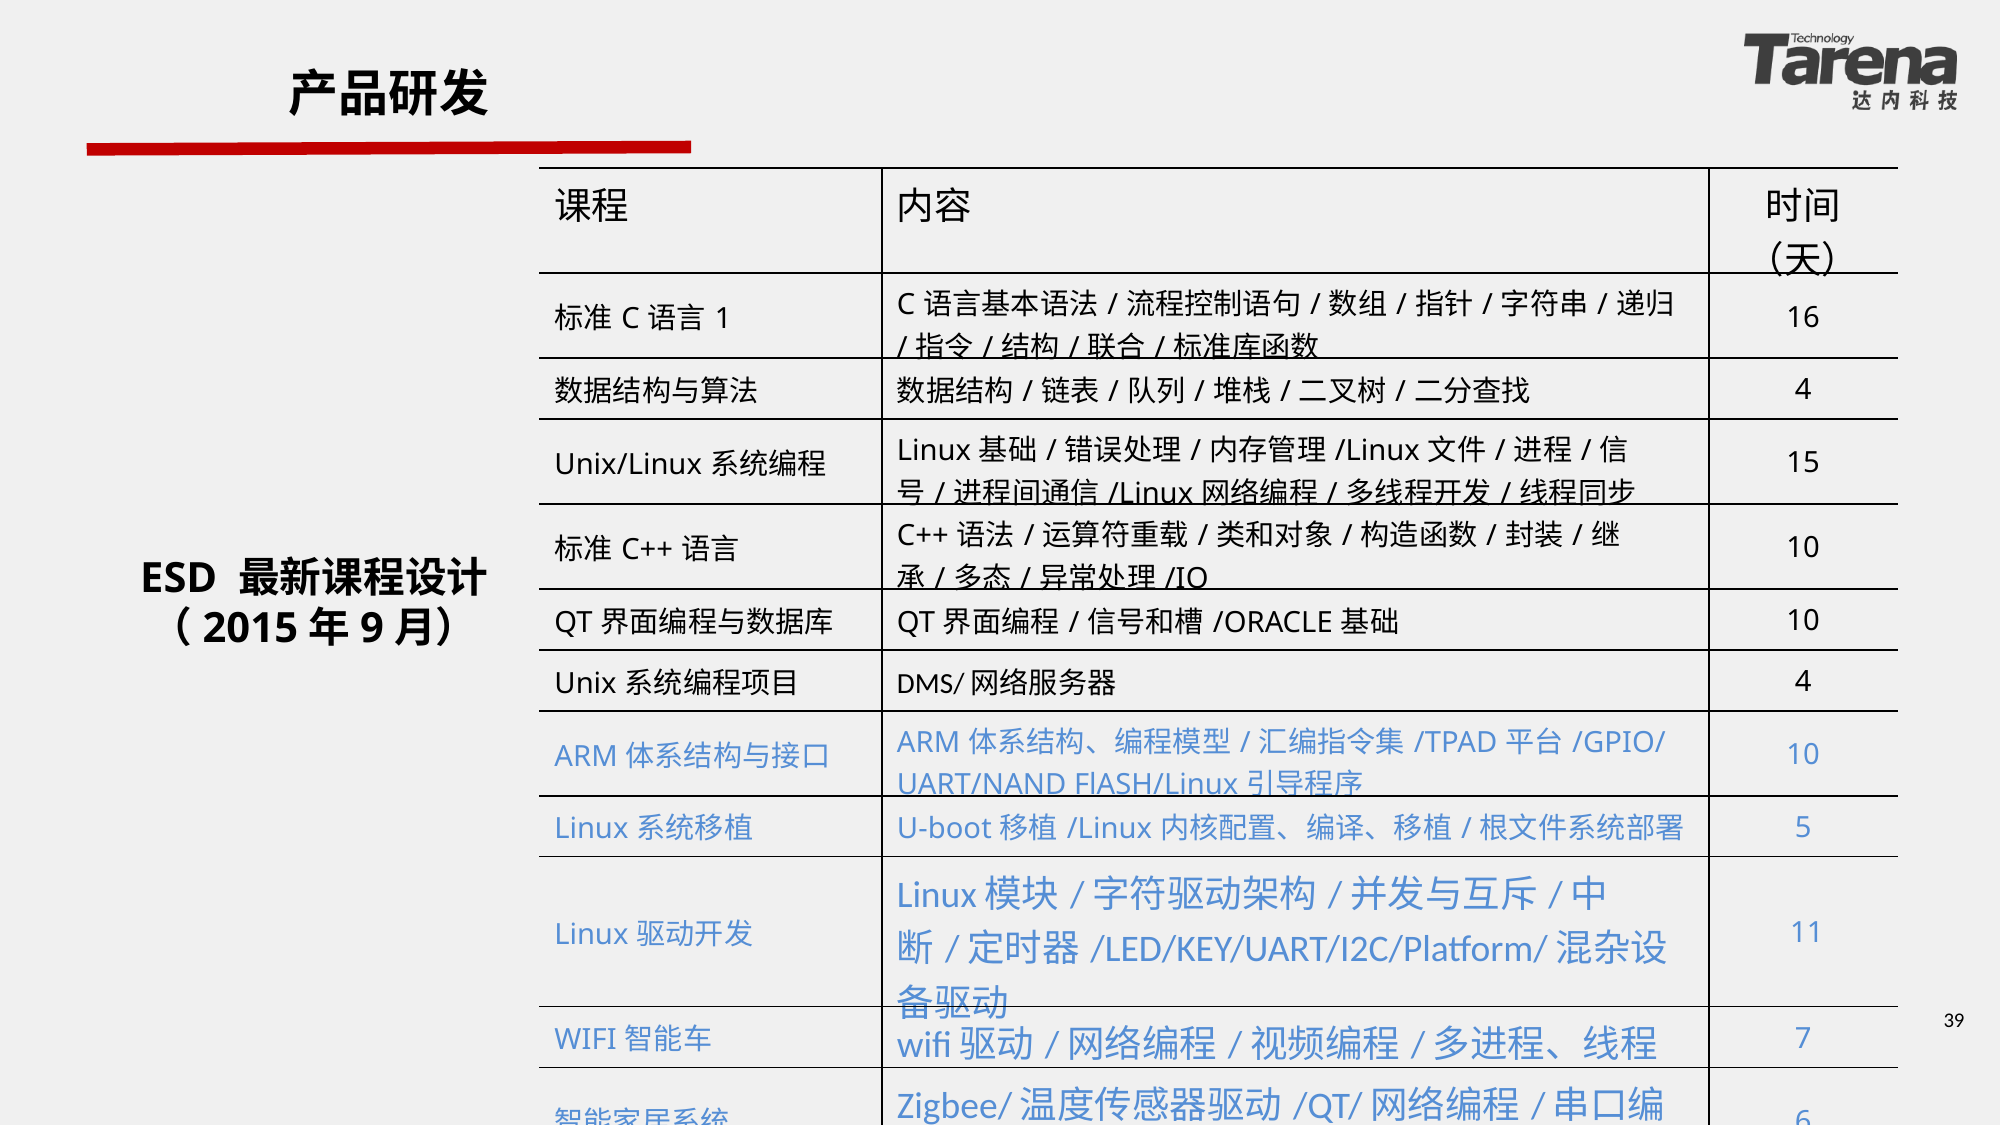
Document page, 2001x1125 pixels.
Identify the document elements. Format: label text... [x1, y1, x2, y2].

table_cell 7 [1710, 1007, 1898, 1067]
table_cell 4 [1710, 359, 1898, 418]
table_cell 6 [1710, 1068, 1898, 1125]
table_cell QT界面编程与数据库 [539, 590, 881, 649]
table_cell wifi驱动/网络编程/视频编程/多进程、线程 [883, 1007, 1708, 1067]
table_cell 数据结构/链表/队列/堆栈/二叉树/二分查找 [883, 359, 1708, 418]
table_cell U-boot移植/Linux内核配置、编译、移植/根文件系统部署 [883, 797, 1708, 856]
text_box 39 [1928, 999, 1980, 1040]
table_cell 数据结构与算法 [539, 359, 881, 418]
table_cell Linux驱动开发 [539, 857, 881, 1006]
table_cell 5 [1710, 797, 1898, 856]
table_cell Linux模块/字符驱动架构/并发与互斥/中断/定时器/LED/KEY/UART/I2C/Platform/混杂设备驱动 [883, 857, 1708, 1006]
table_cell Zigbee/温度传感器驱动/QT/网络编程/串口编程 [883, 1068, 1708, 1125]
table_cell C++语法/运算符重载/类和对象/构造函数/封装/继承/多态/异常处理/IO [883, 505, 1708, 588]
table_header 内容 [883, 169, 1708, 272]
table_cell 15 [1710, 420, 1898, 503]
table_cell QT界面编程/信号和槽/ORACLE基础 [883, 590, 1708, 649]
table_cell 标准C++语言 [539, 505, 881, 588]
table_cell Linux基础/错误处理/内存管理/Linux文件/进程/信号/进程间通信/Linux网络编程/多线程开发/线程同步 [883, 420, 1708, 503]
table_cell ARM体系结构与接口 [539, 712, 881, 795]
table_cell Unix系统编程项目 [539, 651, 881, 710]
table_cell 10 [1710, 712, 1898, 795]
table_cell 10 [1710, 590, 1898, 649]
table_cell DMS/网络服务器 [883, 651, 1708, 710]
table_cell Linux系统移植 [539, 797, 881, 856]
table_cell 4 [1710, 651, 1898, 710]
picture [1744, 33, 1957, 110]
table_cell 标准C语言1 [539, 274, 881, 357]
table_cell 11 [1710, 857, 1898, 1006]
table_cell 智能家居系统 [539, 1068, 881, 1125]
table_cell WIFI智能车 [539, 1007, 881, 1067]
text_box 产品研发 [274, 54, 504, 130]
table_cell 16 [1710, 274, 1898, 357]
table_cell C语言基本语法/流程控制语句/数组/指针/字符串/递归 /指令/结构/联合/标准库函数 [883, 274, 1708, 357]
table_header 时间（天） [1710, 169, 1898, 272]
table_cell 10 [1710, 505, 1898, 588]
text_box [86, 146, 692, 150]
table_cell ARM体系结构、编程模型/汇编指令集/TPAD平台/GPIO/UART/NAND FlASH/Linux引导程序 [883, 712, 1708, 795]
table_cell Unix/Linux系统编程 [539, 420, 881, 503]
text_box ESD 最新课程设计 （2015年9月） [125, 543, 504, 659]
table_header 课程 [539, 169, 881, 272]
